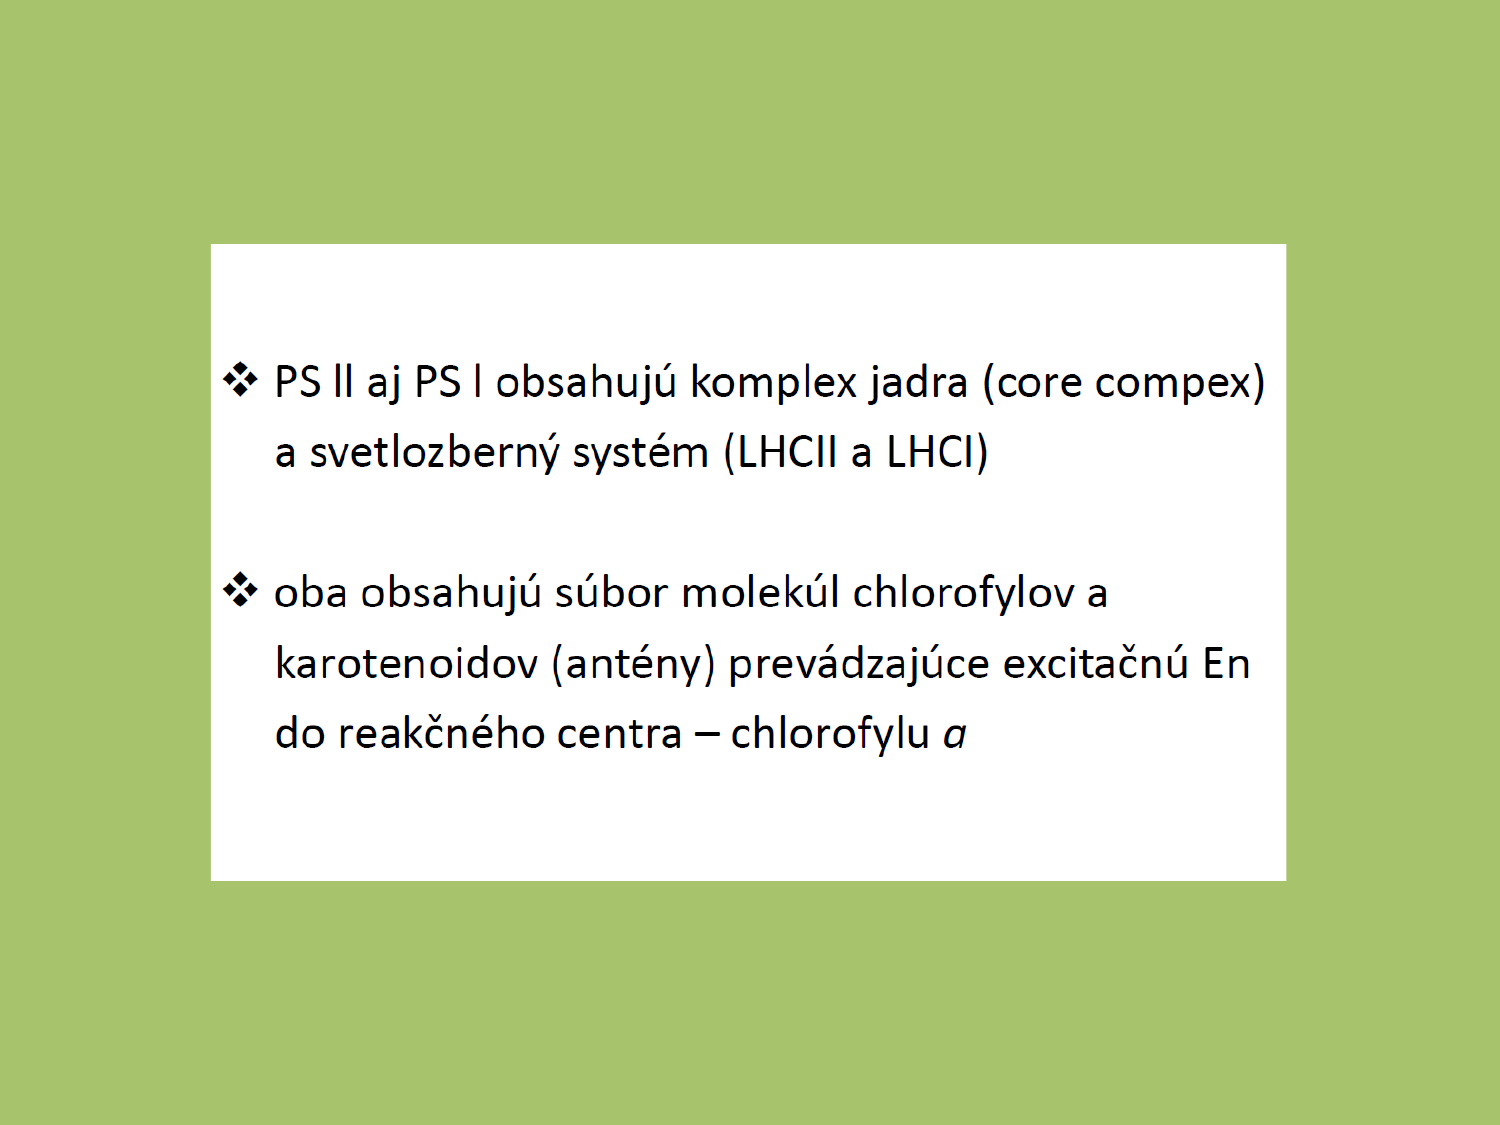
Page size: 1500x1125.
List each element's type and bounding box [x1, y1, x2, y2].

text_box [210, 244, 1287, 881]
